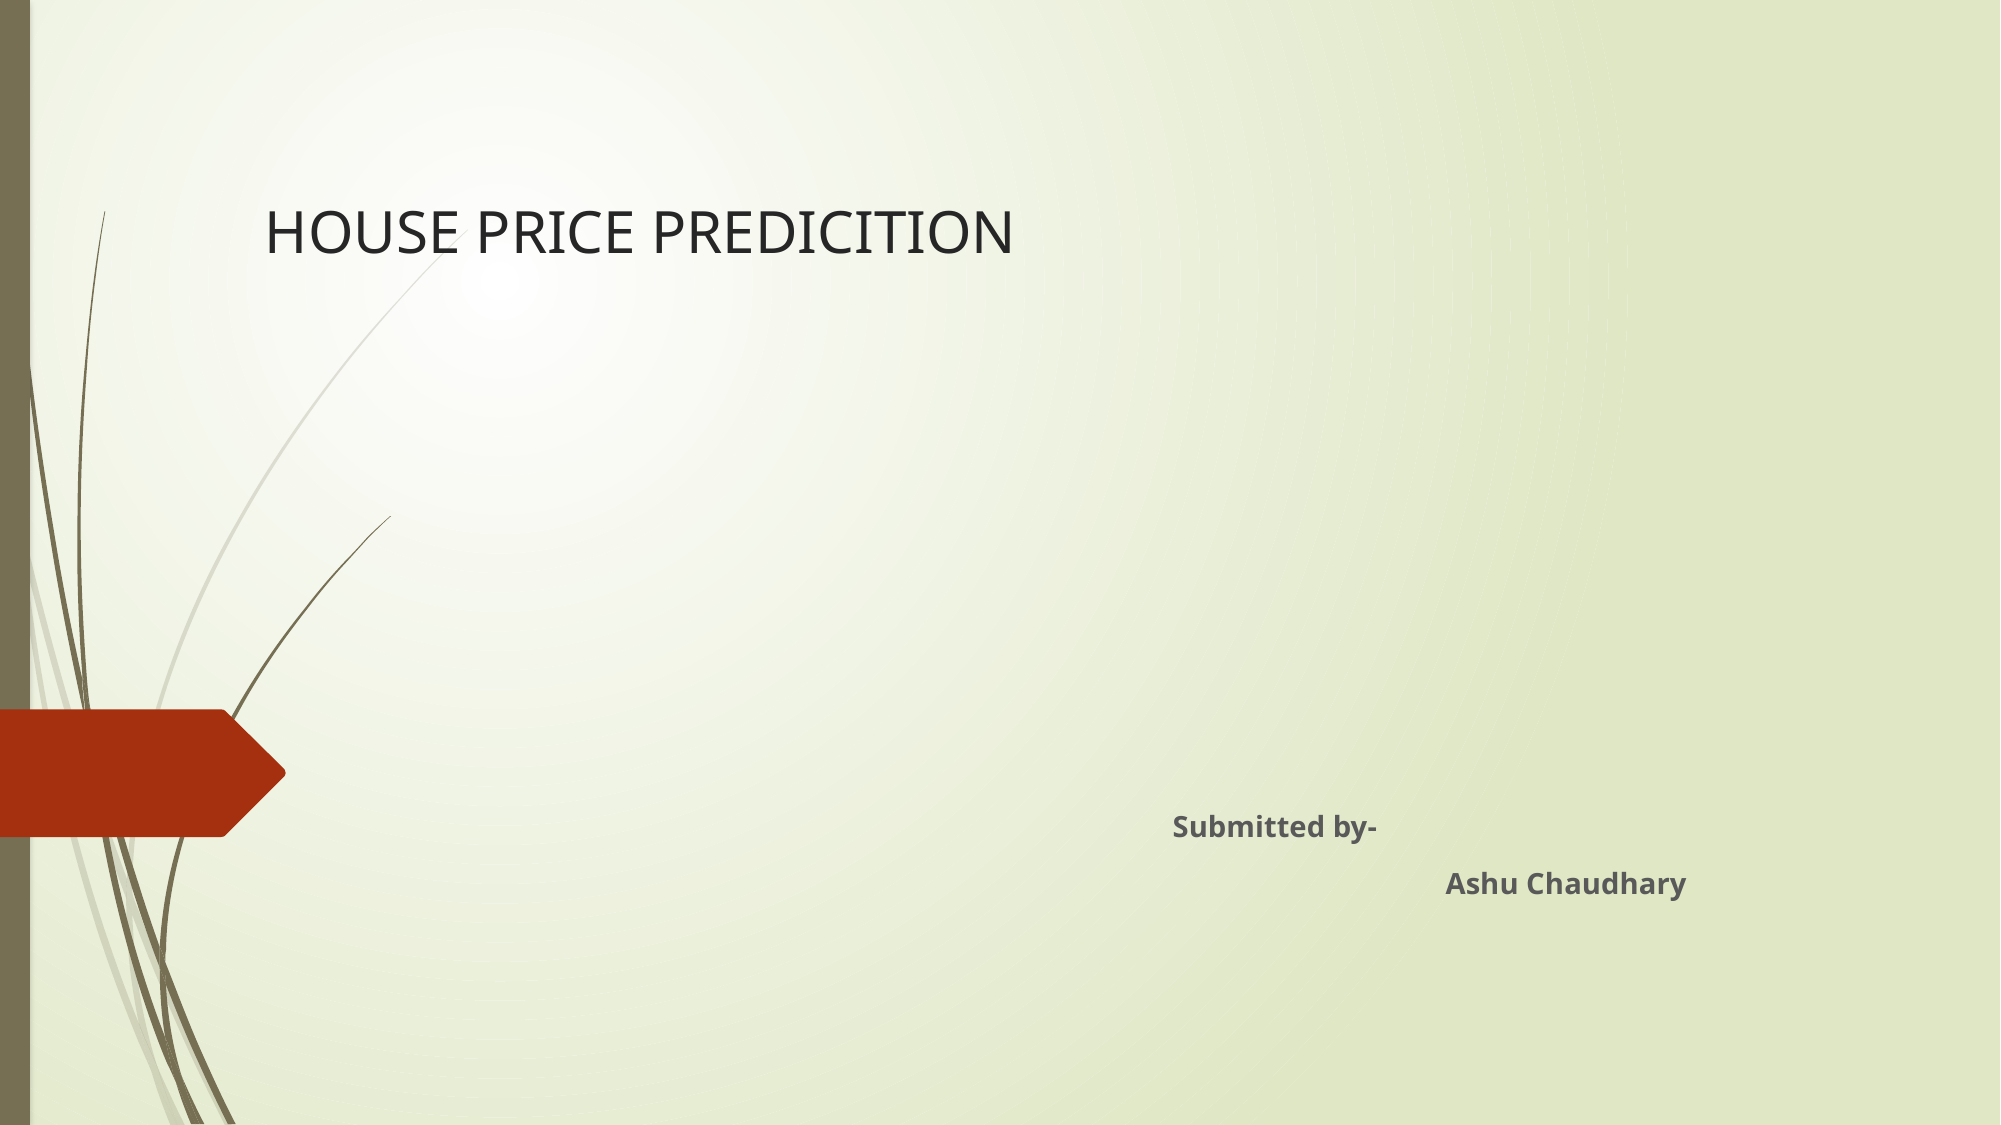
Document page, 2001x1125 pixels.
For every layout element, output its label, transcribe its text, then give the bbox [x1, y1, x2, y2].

title HOUSE PRICE PREDICITION [249, 184, 1638, 273]
subtitle Submitted by- Ashu Chaudhary [455, 792, 1956, 1064]
